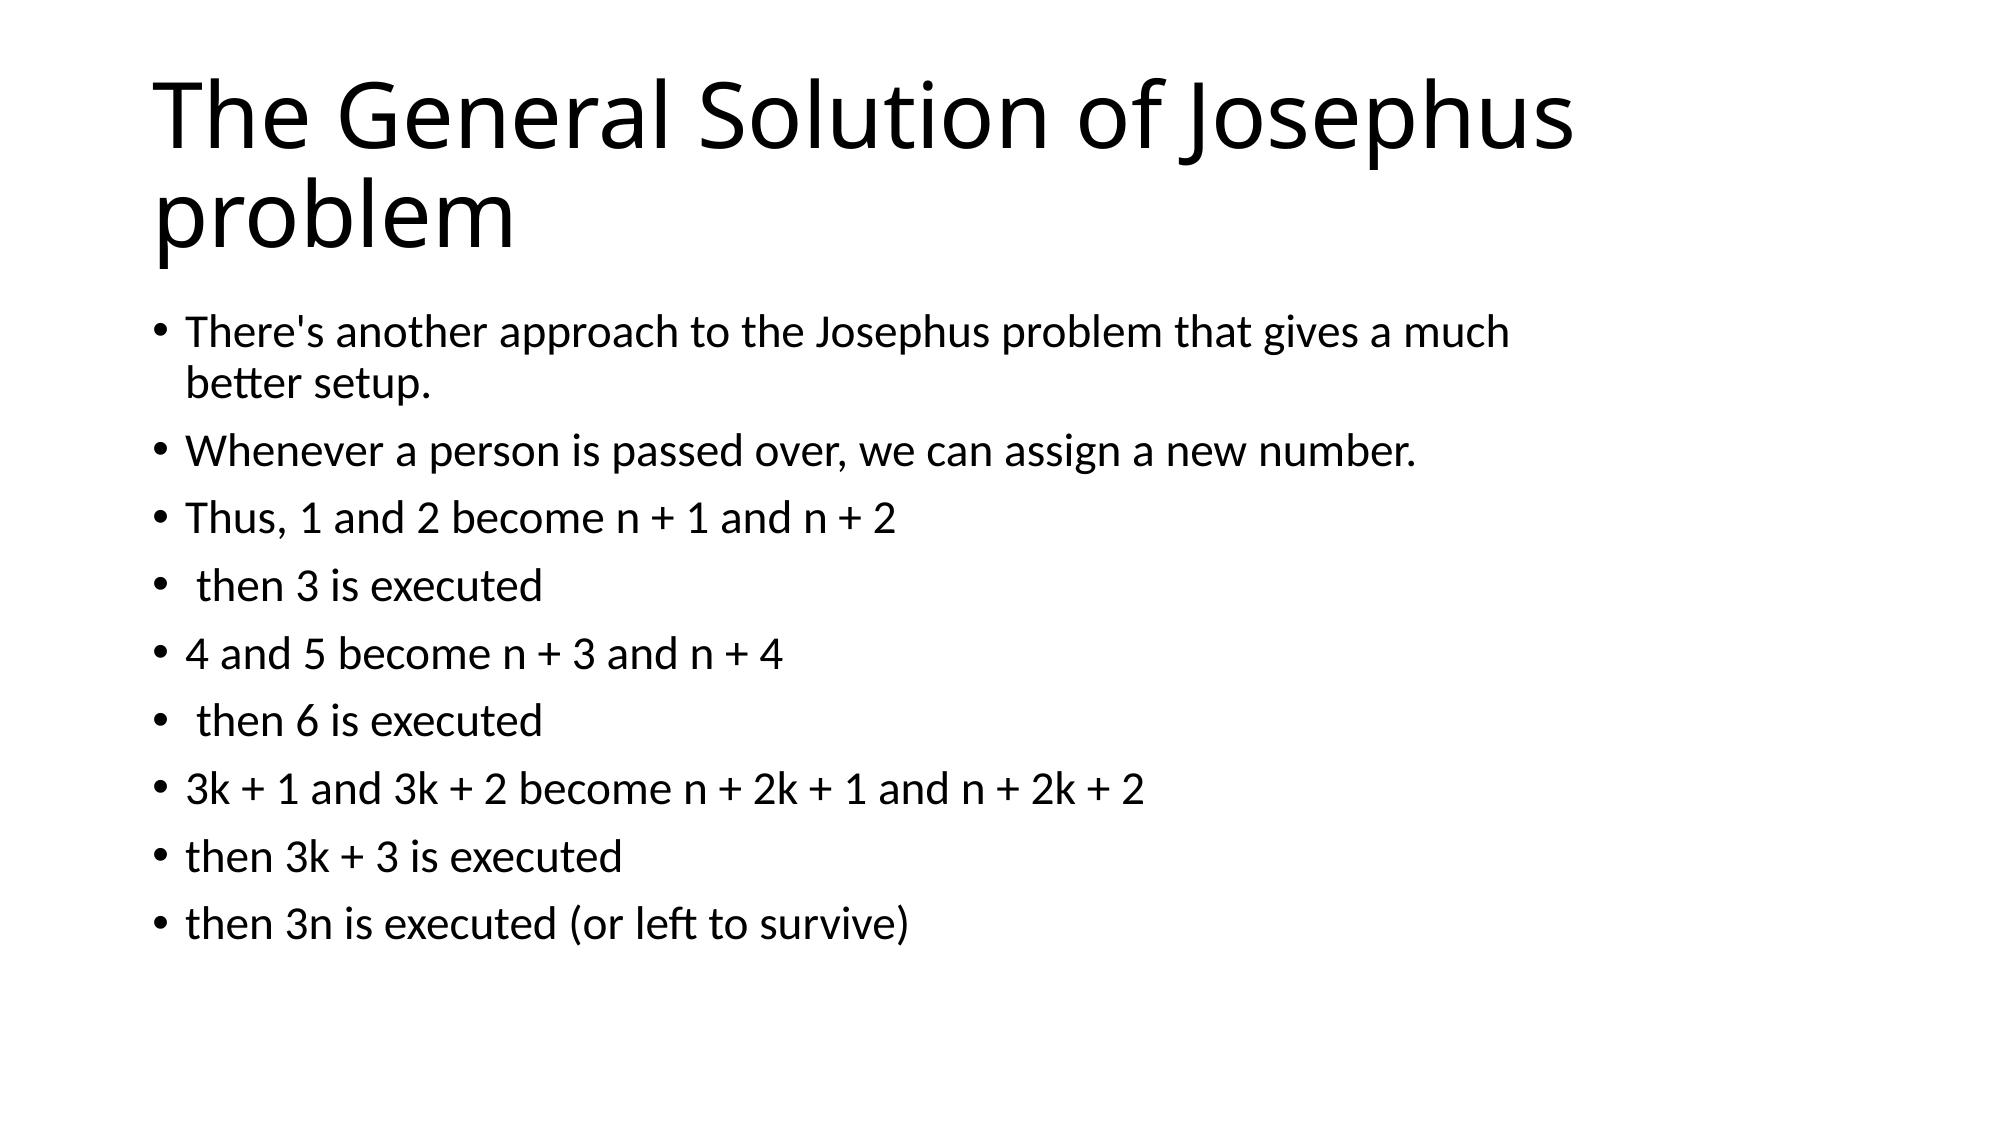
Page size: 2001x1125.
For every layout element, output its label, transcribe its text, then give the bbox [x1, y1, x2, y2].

list There's another approach to the Josephus problem that gives a much better setup. Whenever a person is passed over, we can assign a new number. Thus, 1 and 2 become n + 1 and n + 2 then 3 is executed 4 and 5 become n + 3 and n + 4 then 6 is executed 3k + 1 and 3k + 2 become n + 2k + 1 and n + 2k + 2 then 3k + 3 is executed then 3n is executed (or left to survive) [137, 299, 1863, 1014]
title The General Solution of Josephus problem [137, 59, 1863, 278]
